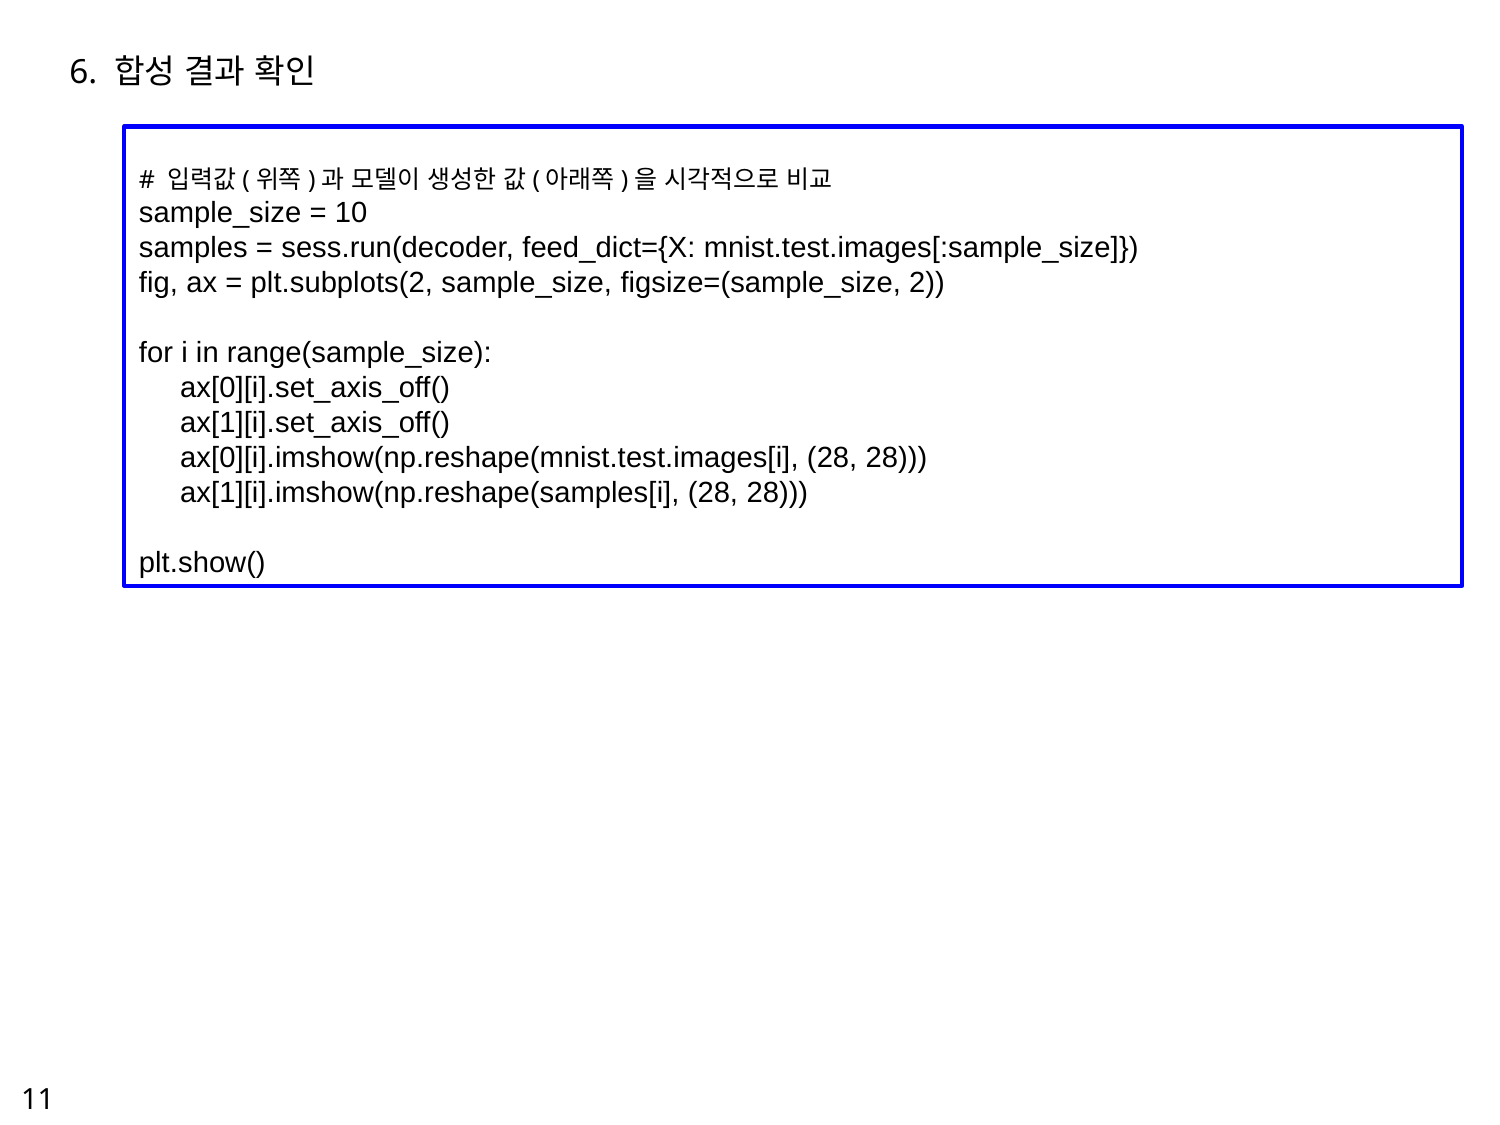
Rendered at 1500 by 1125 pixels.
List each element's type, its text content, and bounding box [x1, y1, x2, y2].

list 6. 합성 결과 확인 [54, 42, 1415, 835]
text_box # 입력값(위쪽)과 모델이 생성한 값(아래쪽)을 시각적으로 비교 sample_size = 10 samples = sess.run(decoder, feed_dict={X: mnist.test.images[:sample_size]}) fig, ax = plt.subplots(2, sample_size, figsize=(sample_size, 2)) for i in range(sample_size): ax[0][i].set_axis_off() ax[1][i].set_axis_off() ax[0][i].imshow(np.reshape(mnist.test.images[i], (28, 28))) ax[1][i].imshow(np.reshape(samples[i], (28, 28))) plt.show() [124, 126, 1463, 586]
slide_number 11 [6, 1073, 125, 1116]
